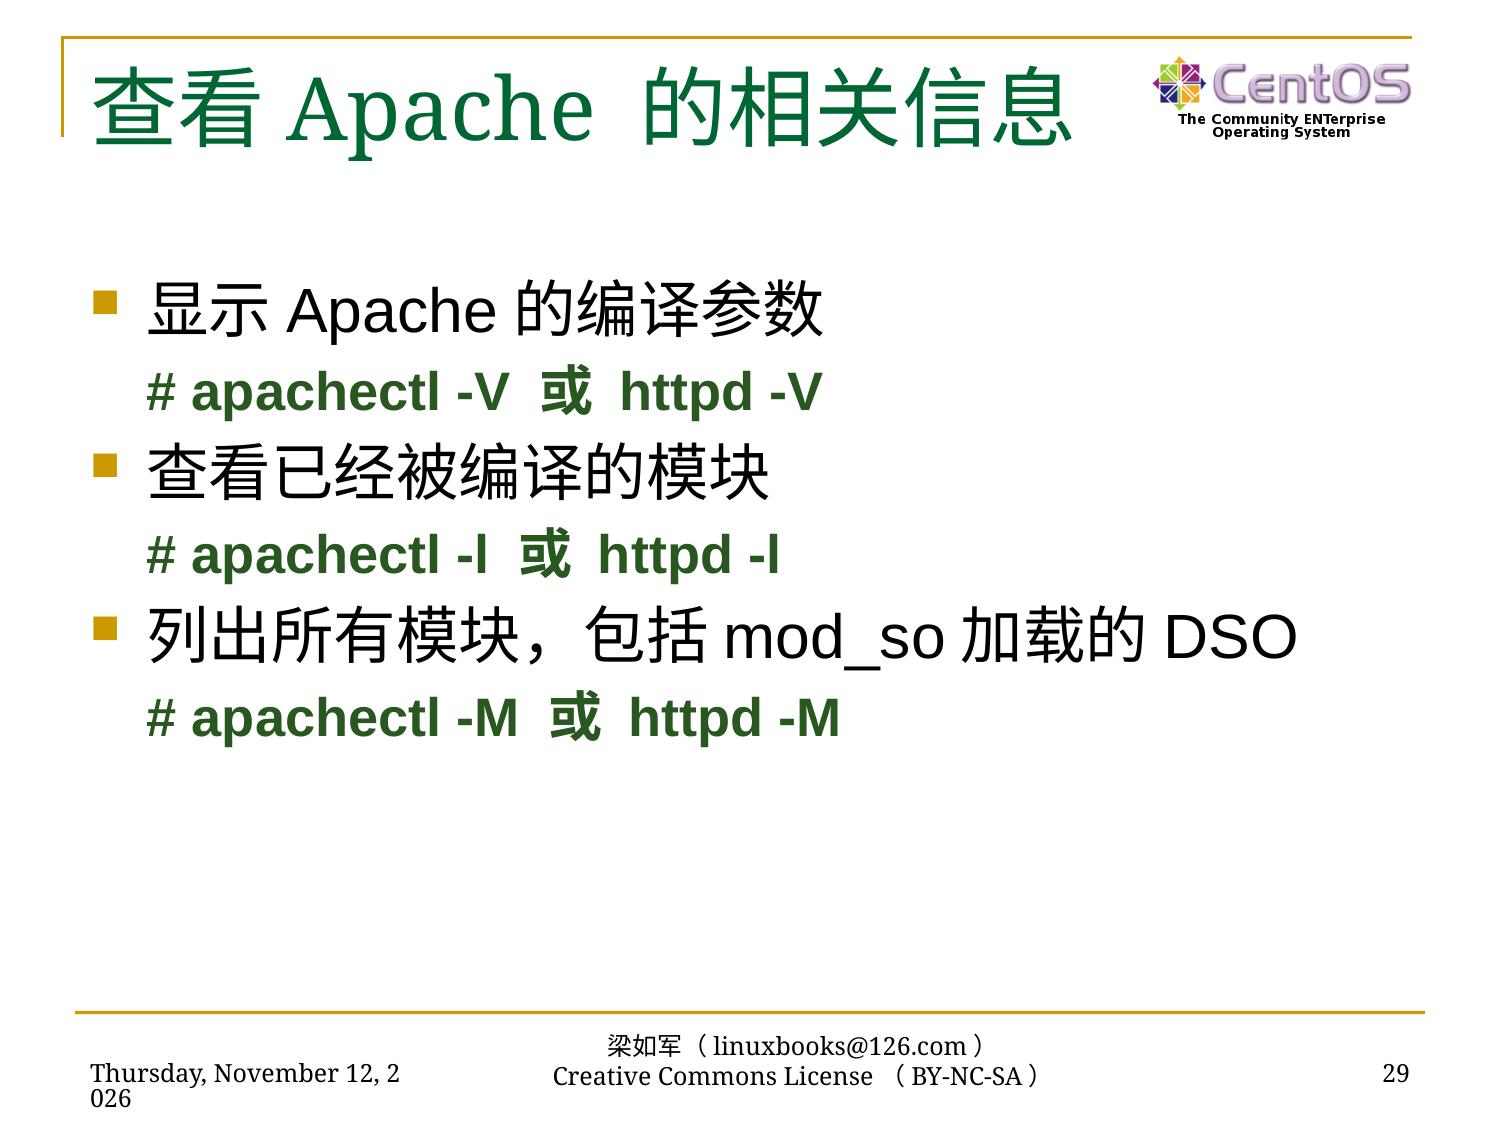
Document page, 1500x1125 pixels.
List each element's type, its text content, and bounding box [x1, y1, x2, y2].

slide_number 29 [1074, 1023, 1426, 1100]
title 查看Apache 的相关信息 [74, 45, 1426, 233]
list 显示Apache的编译参数 # apachectl -V 或 httpd -V 查看已经被编译的模块 # apachectl -l 或 httpd -l 列出所有模块，包括mod_so加载的DSO # apachectl -M 或 httpd -M [74, 262, 1426, 1006]
footer 梁如军（linuxbooks@126.com） Creative Commons License（BY-NC-SA） [359, 1022, 1247, 1099]
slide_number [74, 1023, 426, 1100]
